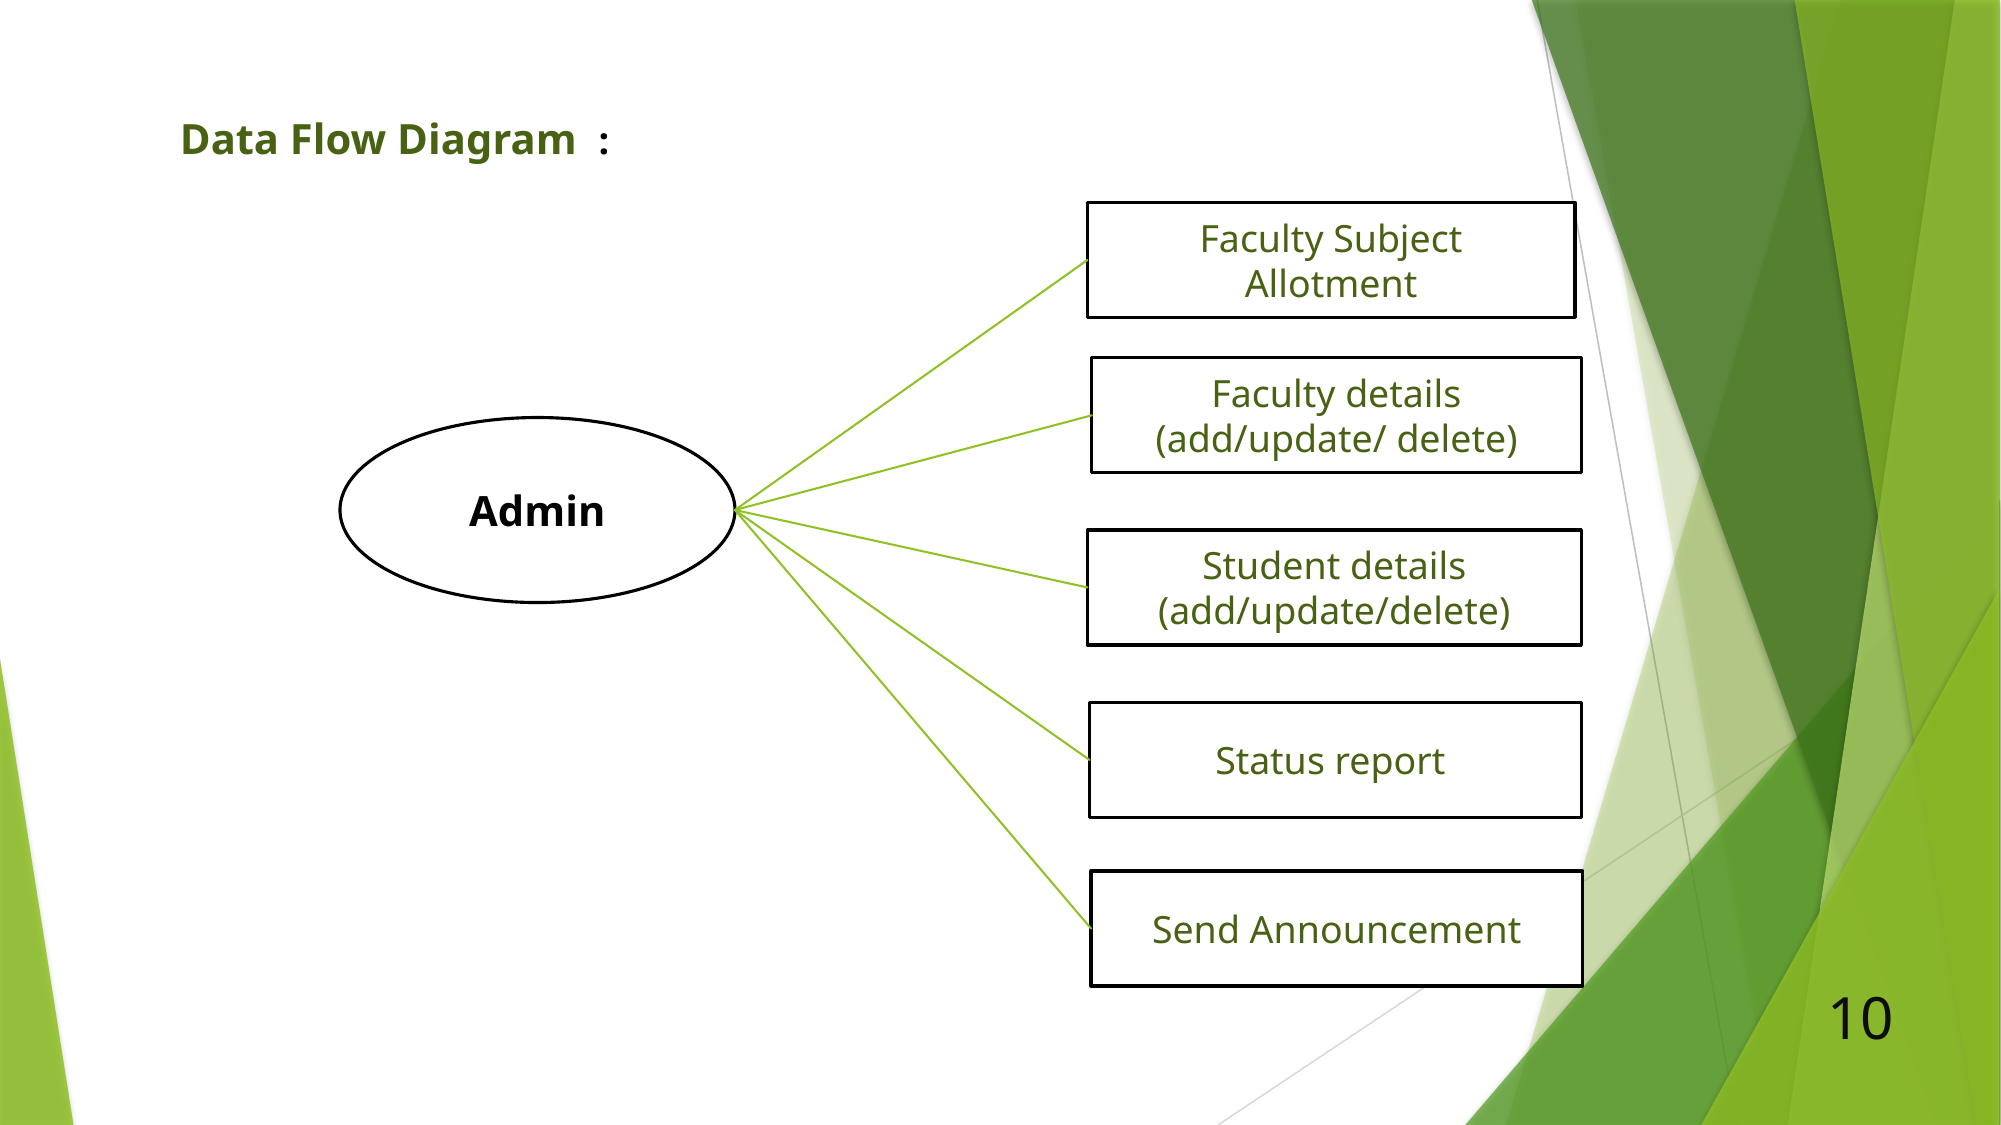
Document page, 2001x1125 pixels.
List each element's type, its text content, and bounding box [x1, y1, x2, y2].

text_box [734, 414, 1093, 509]
text_box Faculty details (add/update/ delete) [1092, 356, 1583, 474]
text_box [734, 259, 1088, 414]
text_box Student details (add/update/delete) [1097, 528, 1583, 647]
text_box Status report [1097, 701, 1583, 819]
text_box Send Announcement [1089, 869, 1584, 988]
slide_number 10 [1409, 991, 1910, 1051]
text_box Admin [338, 415, 728, 605]
text_box Faculty Subject Allotment [1086, 201, 1577, 319]
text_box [734, 509, 1092, 929]
text_box Data Flow Diagram : [164, 104, 708, 170]
